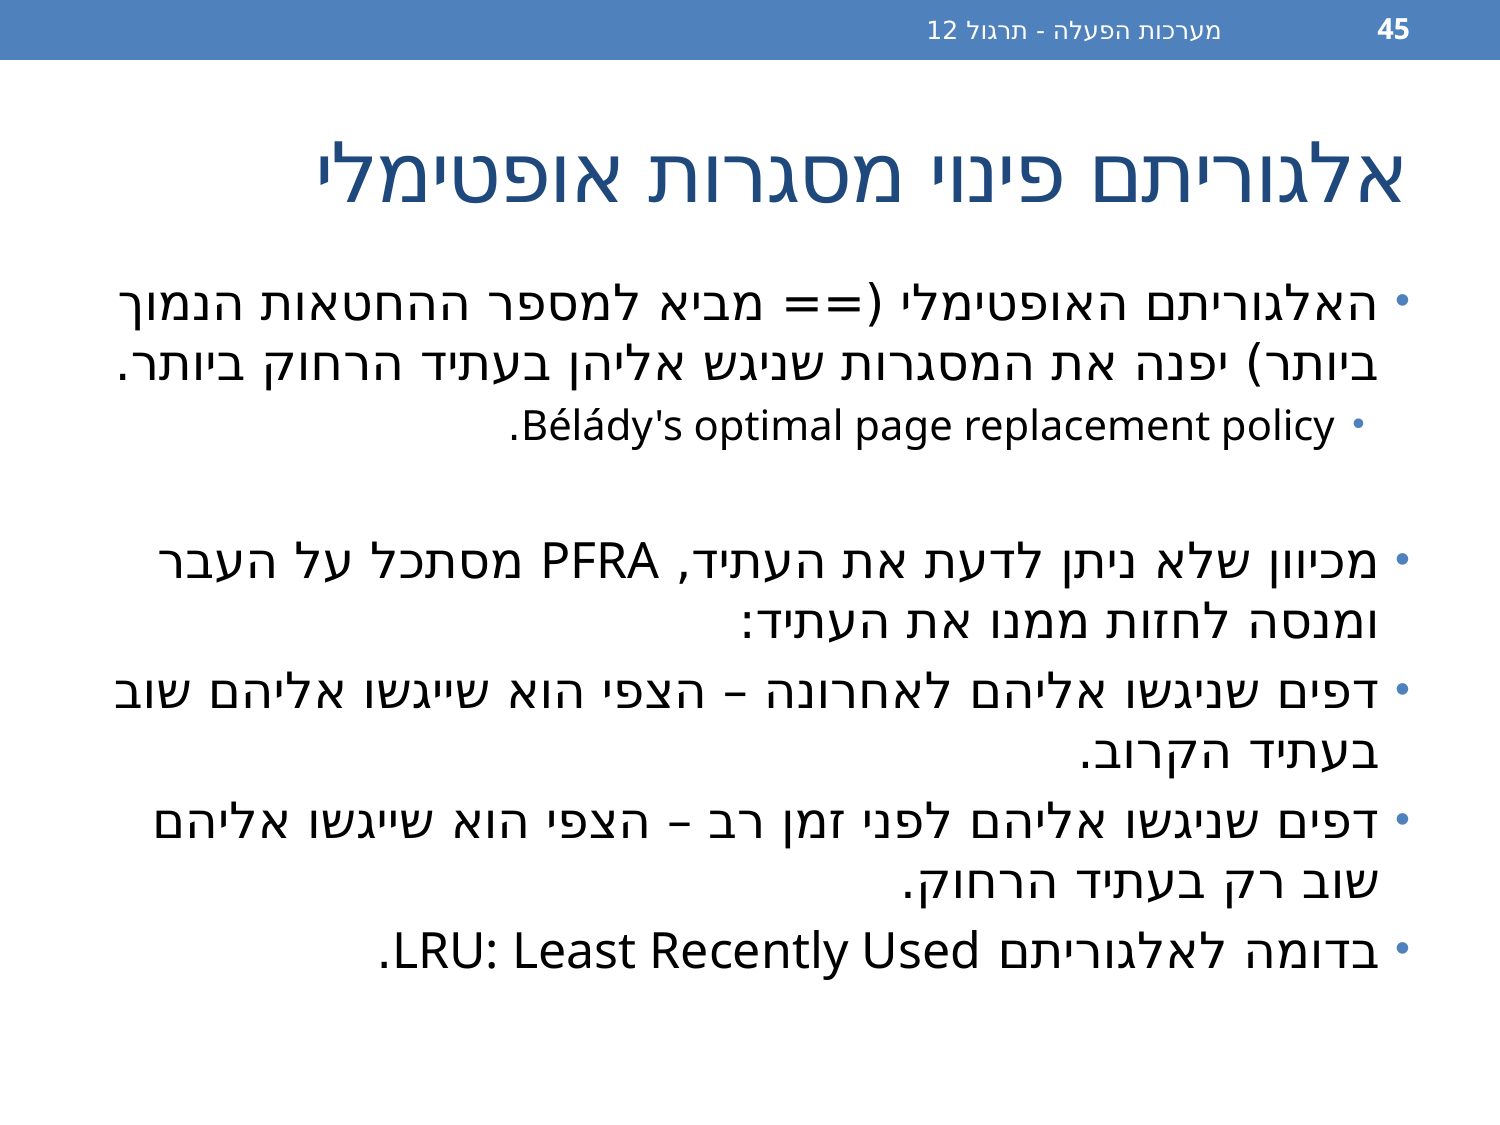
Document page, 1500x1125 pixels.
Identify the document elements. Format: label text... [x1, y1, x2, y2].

footer מערכות הפעלה - תרגול 12 [562, 3, 1238, 57]
slide_number 45 [1250, 3, 1425, 57]
list האלגוריתם האופטימלי (== מביא למספר ההחטאות הנמוך ביותר) יפנה את המסגרות שניגש אליהן בעתיד הרחוק ביותר. Bélády's optimal page replacement policy. מכיוון שלא ניתן לדעת את העתיד, PFRA מסתכל על העבר ומנסה לחזות ממנו את העתיד: דפים שניגשו אליהם לאחרונה – הצפי הוא שייגשו אליהם שוב בעתיד הקרוב. דפים שניגשו אליהם לפני זמן רב – הצפי הוא שייגשו אליהם שוב רק בעתיד הרחוק. בדומה לאלגוריתם LRU: Least Recently Used. [75, 262, 1425, 1063]
title אלגוריתם פינוי מסגרות אופטימלי [75, 87, 1425, 250]
